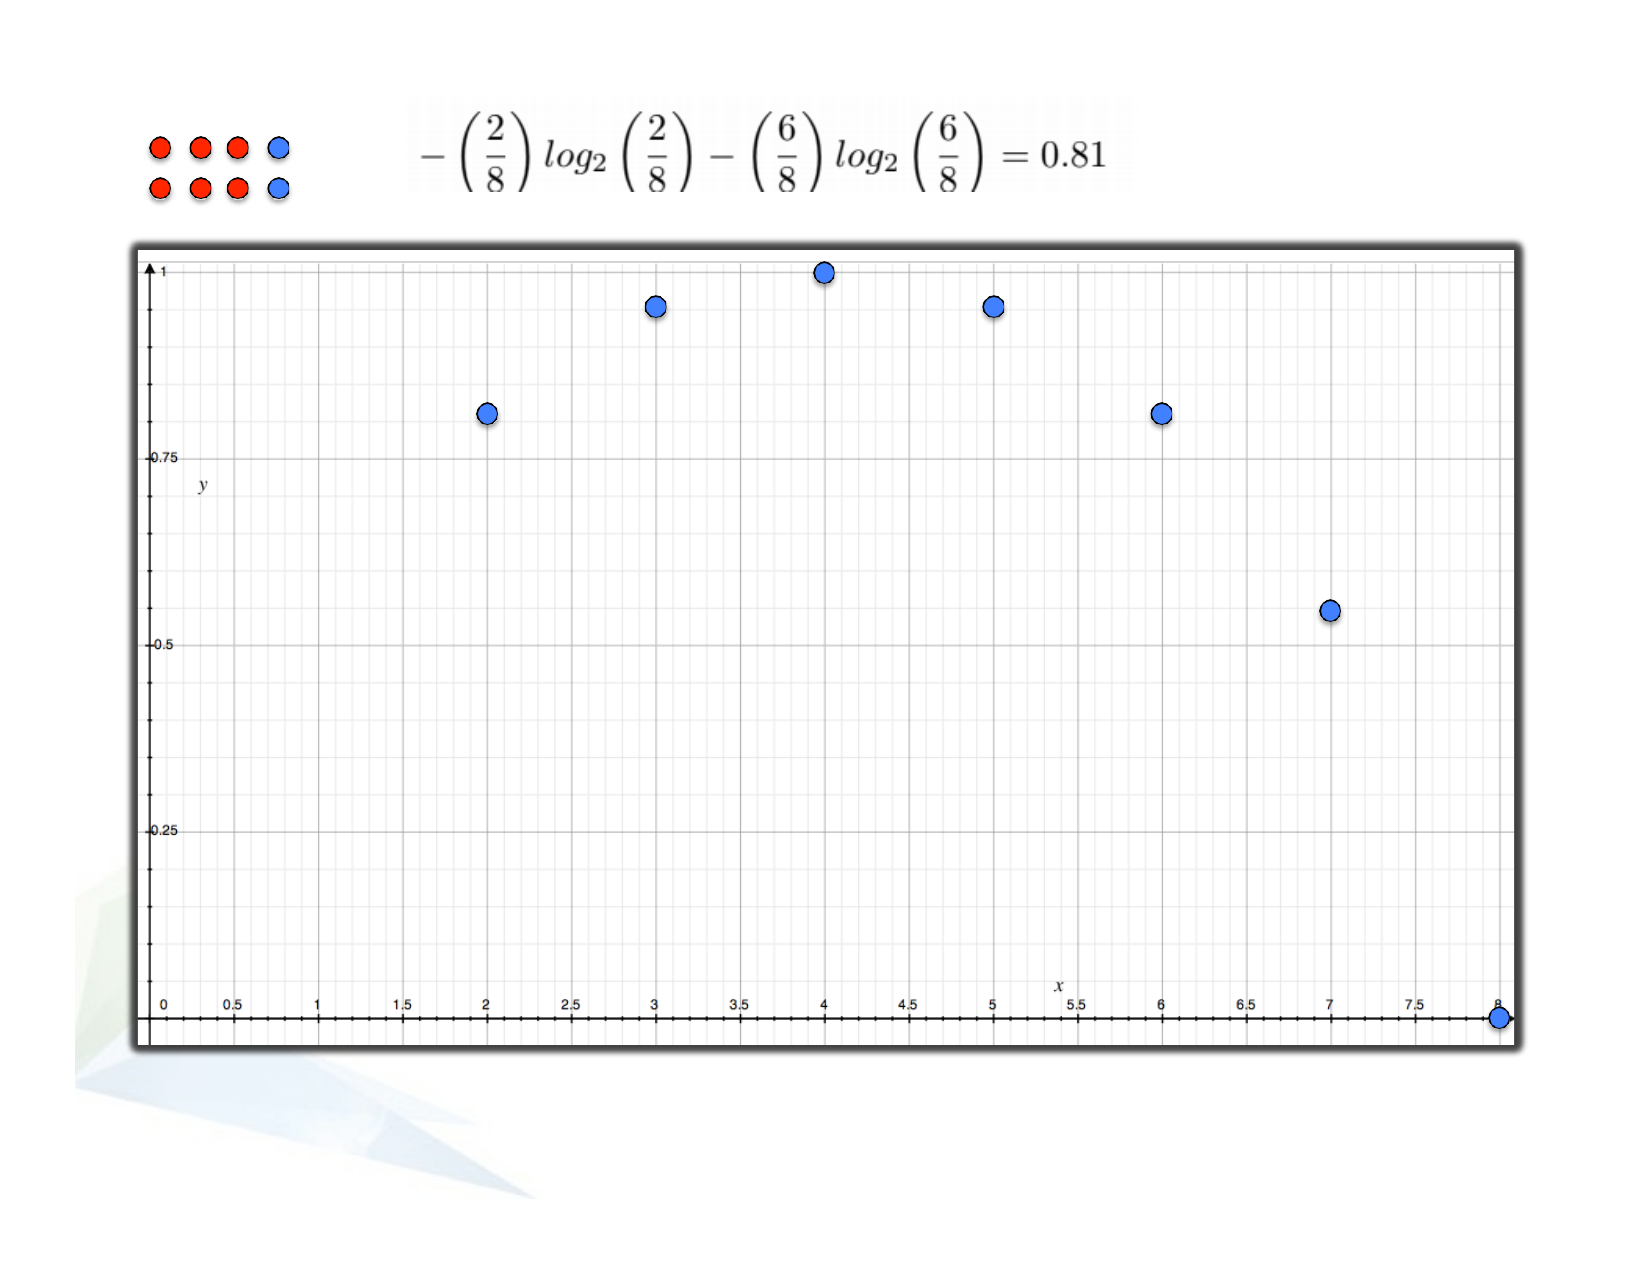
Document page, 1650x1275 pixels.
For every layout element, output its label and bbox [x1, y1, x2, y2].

text_box [141, 132, 297, 211]
text_box [118, 231, 1533, 1064]
picture [406, 95, 1141, 192]
picture [74, 735, 543, 1200]
